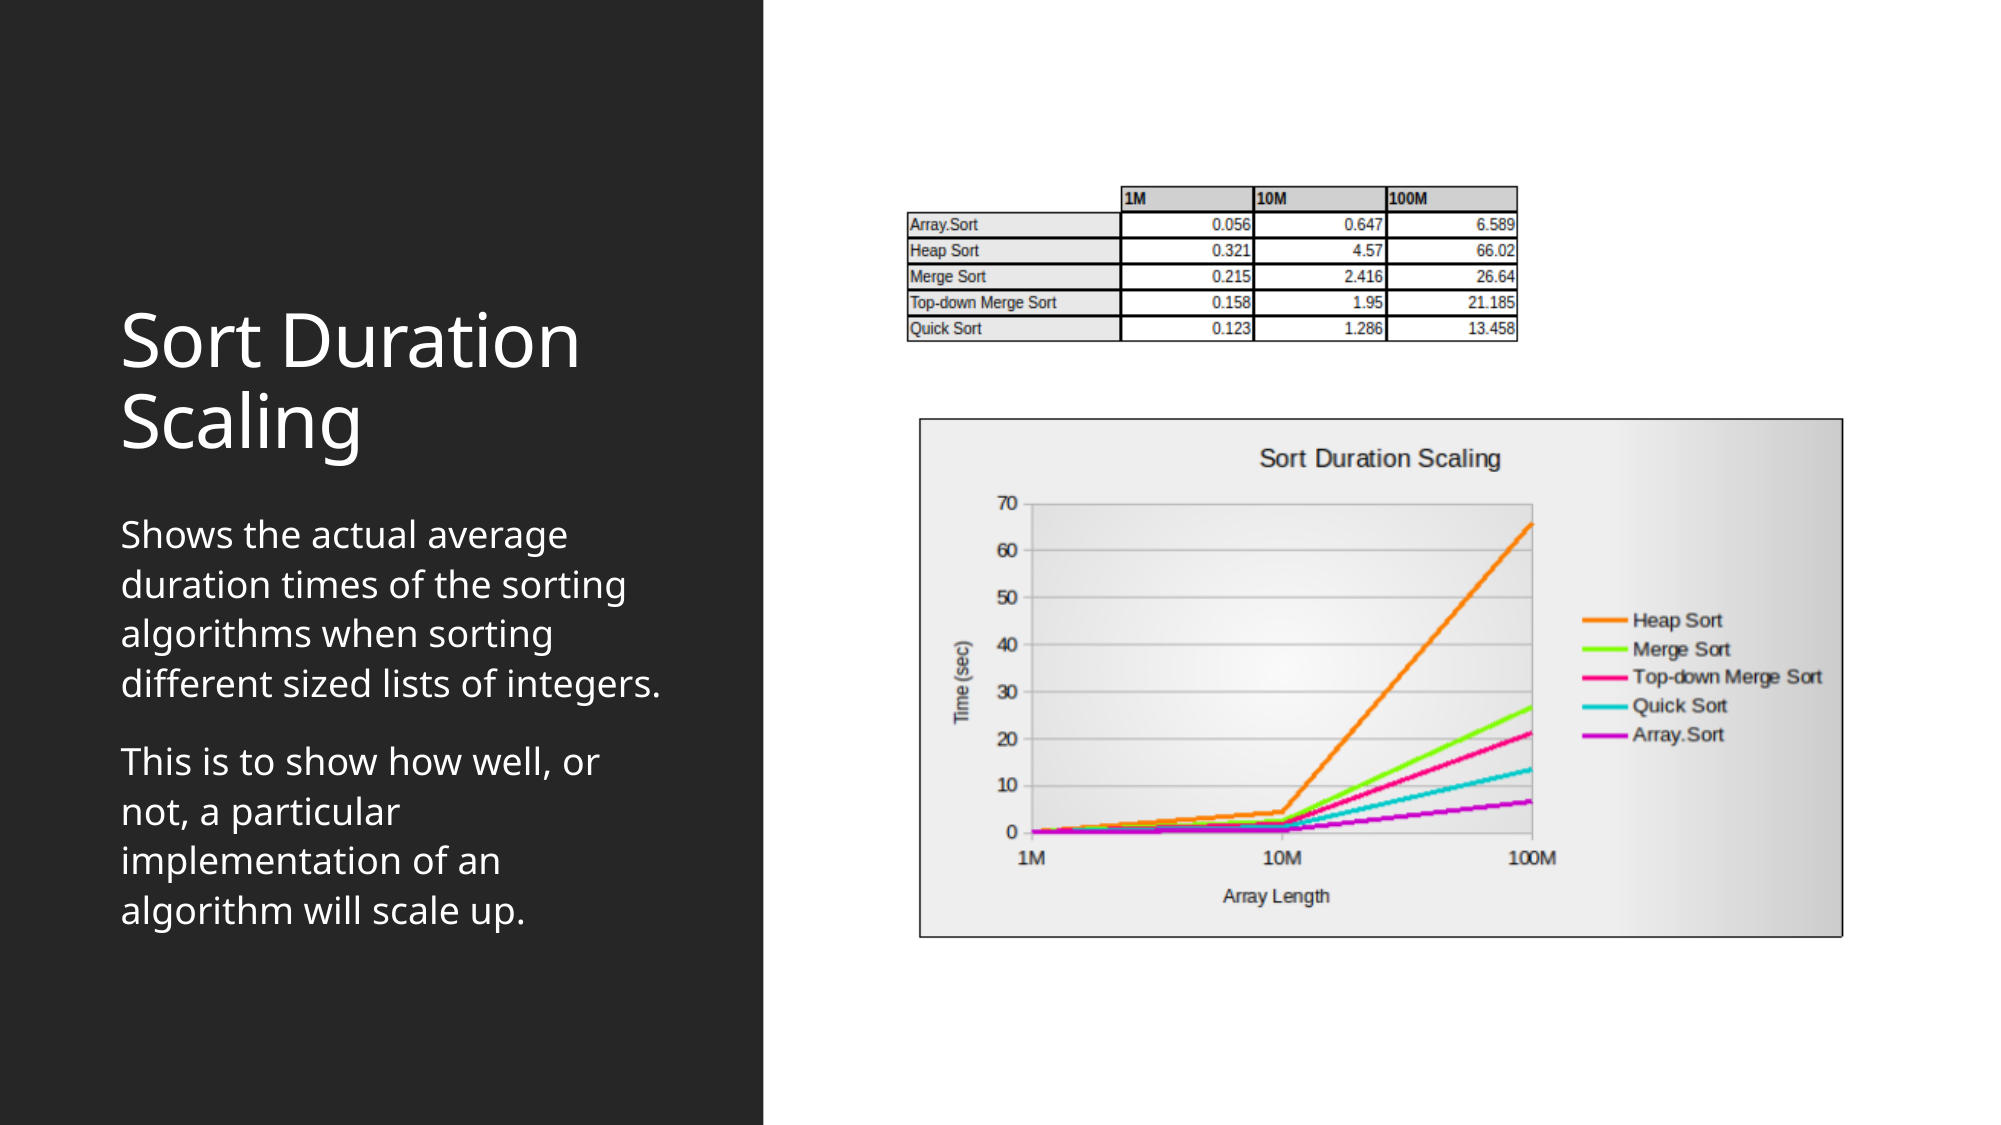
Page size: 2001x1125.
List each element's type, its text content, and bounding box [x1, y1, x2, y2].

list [894, 173, 1869, 962]
title Sort Duration Scaling [105, 128, 683, 473]
list Shows the actual average duration times of the sorting algorithms when sorting different sized lists of integers. This is to show how well, or not, a particular implementation of an algorithm will scale up. [105, 499, 683, 1002]
